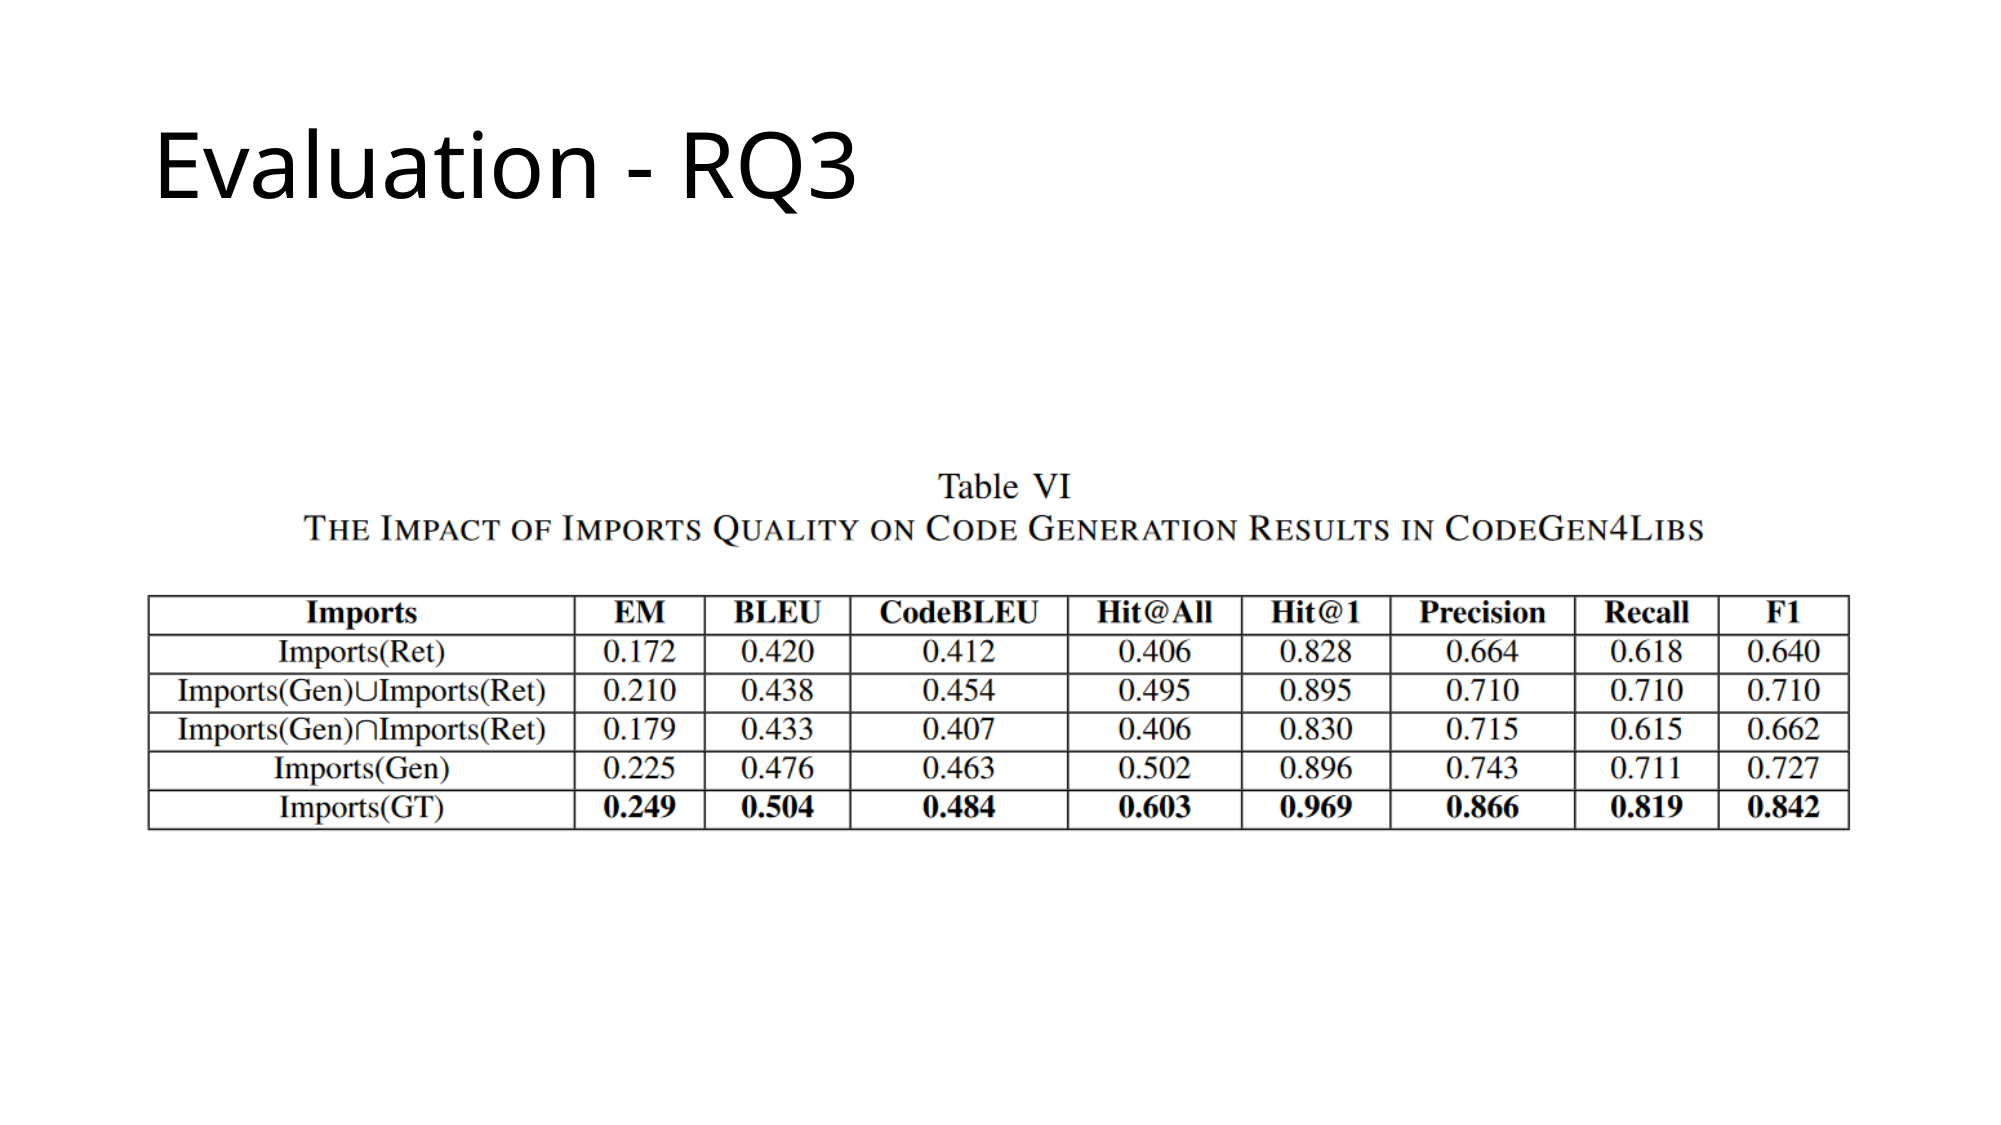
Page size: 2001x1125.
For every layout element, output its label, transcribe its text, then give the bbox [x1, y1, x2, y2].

title Evaluation - RQ3 [137, 59, 1863, 278]
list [137, 470, 1863, 843]
